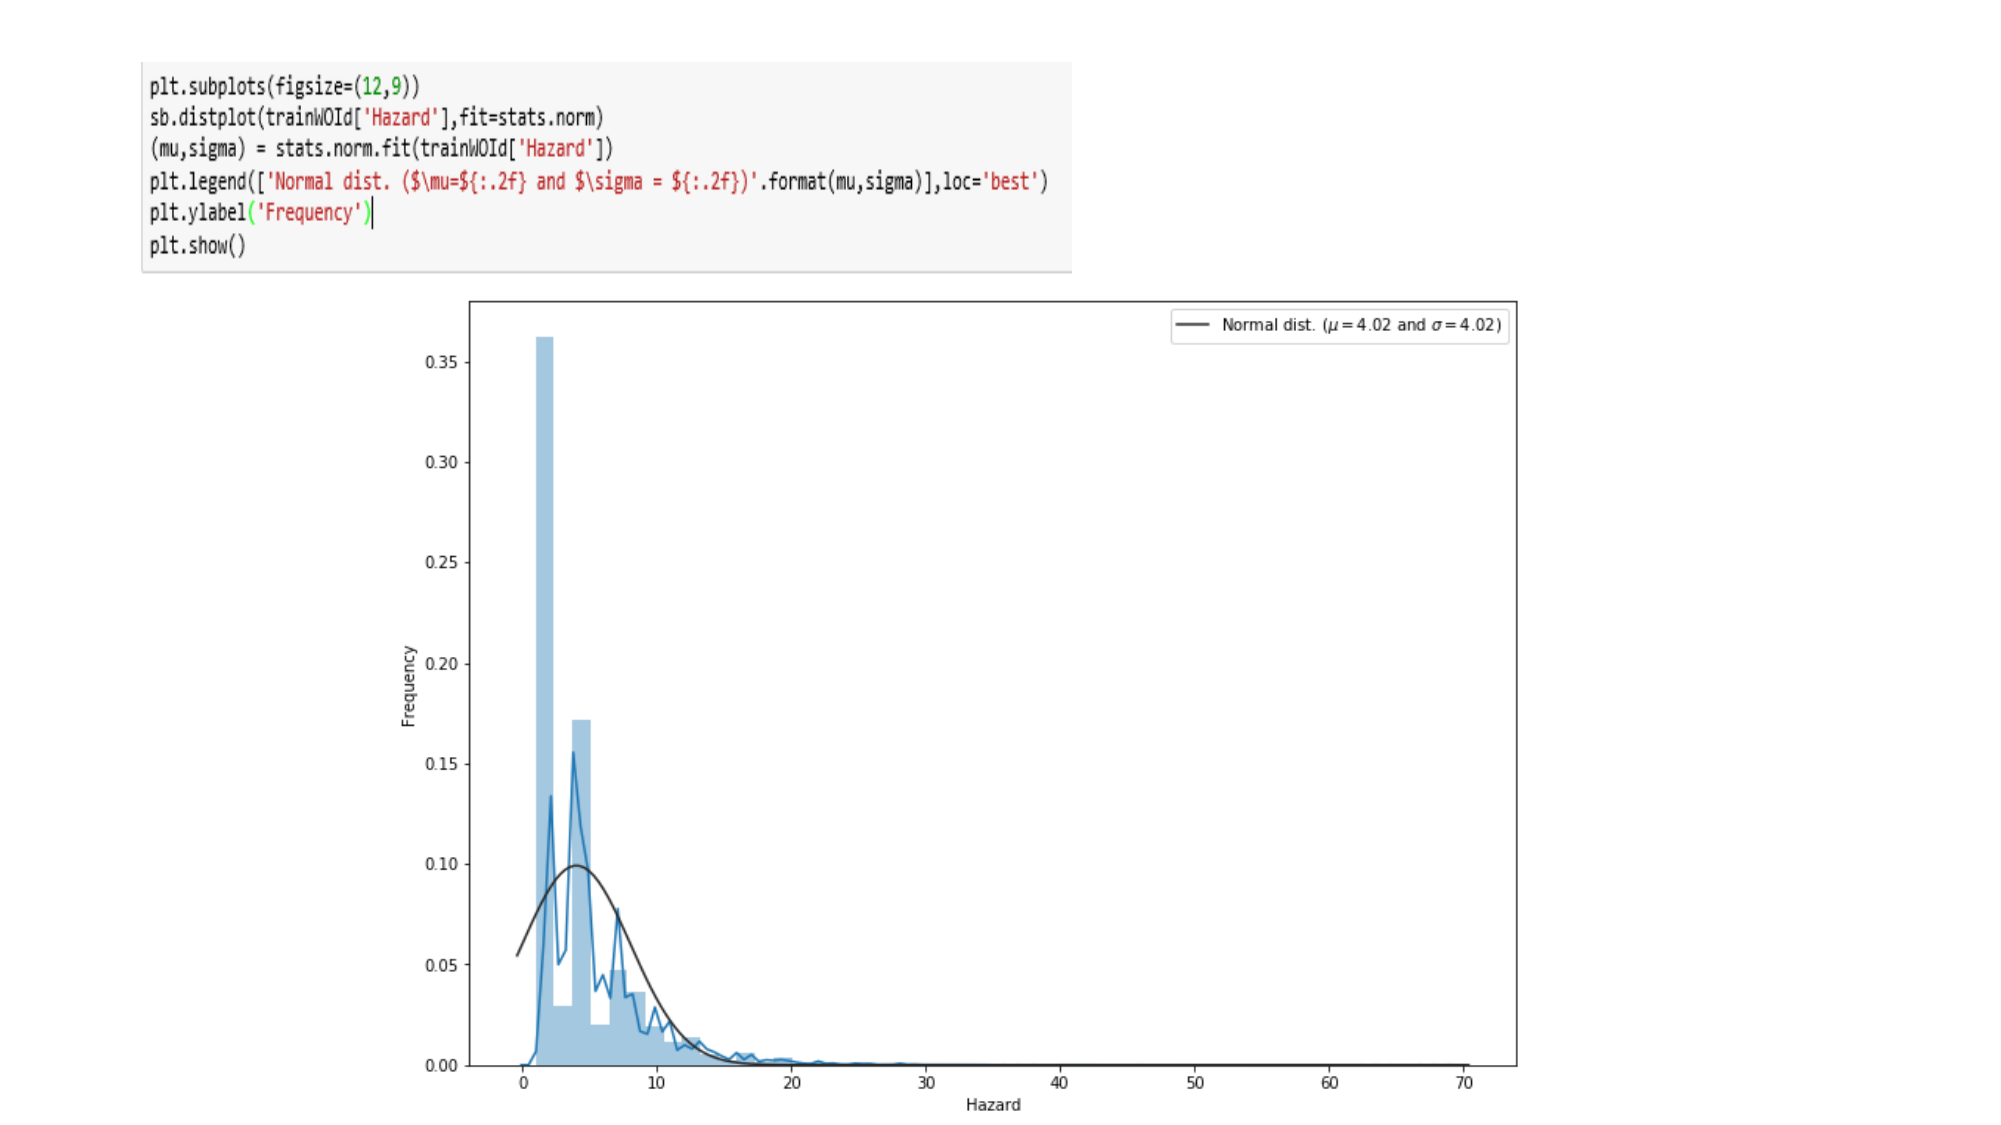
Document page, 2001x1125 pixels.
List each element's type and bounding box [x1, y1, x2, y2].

picture [137, 62, 1532, 1125]
